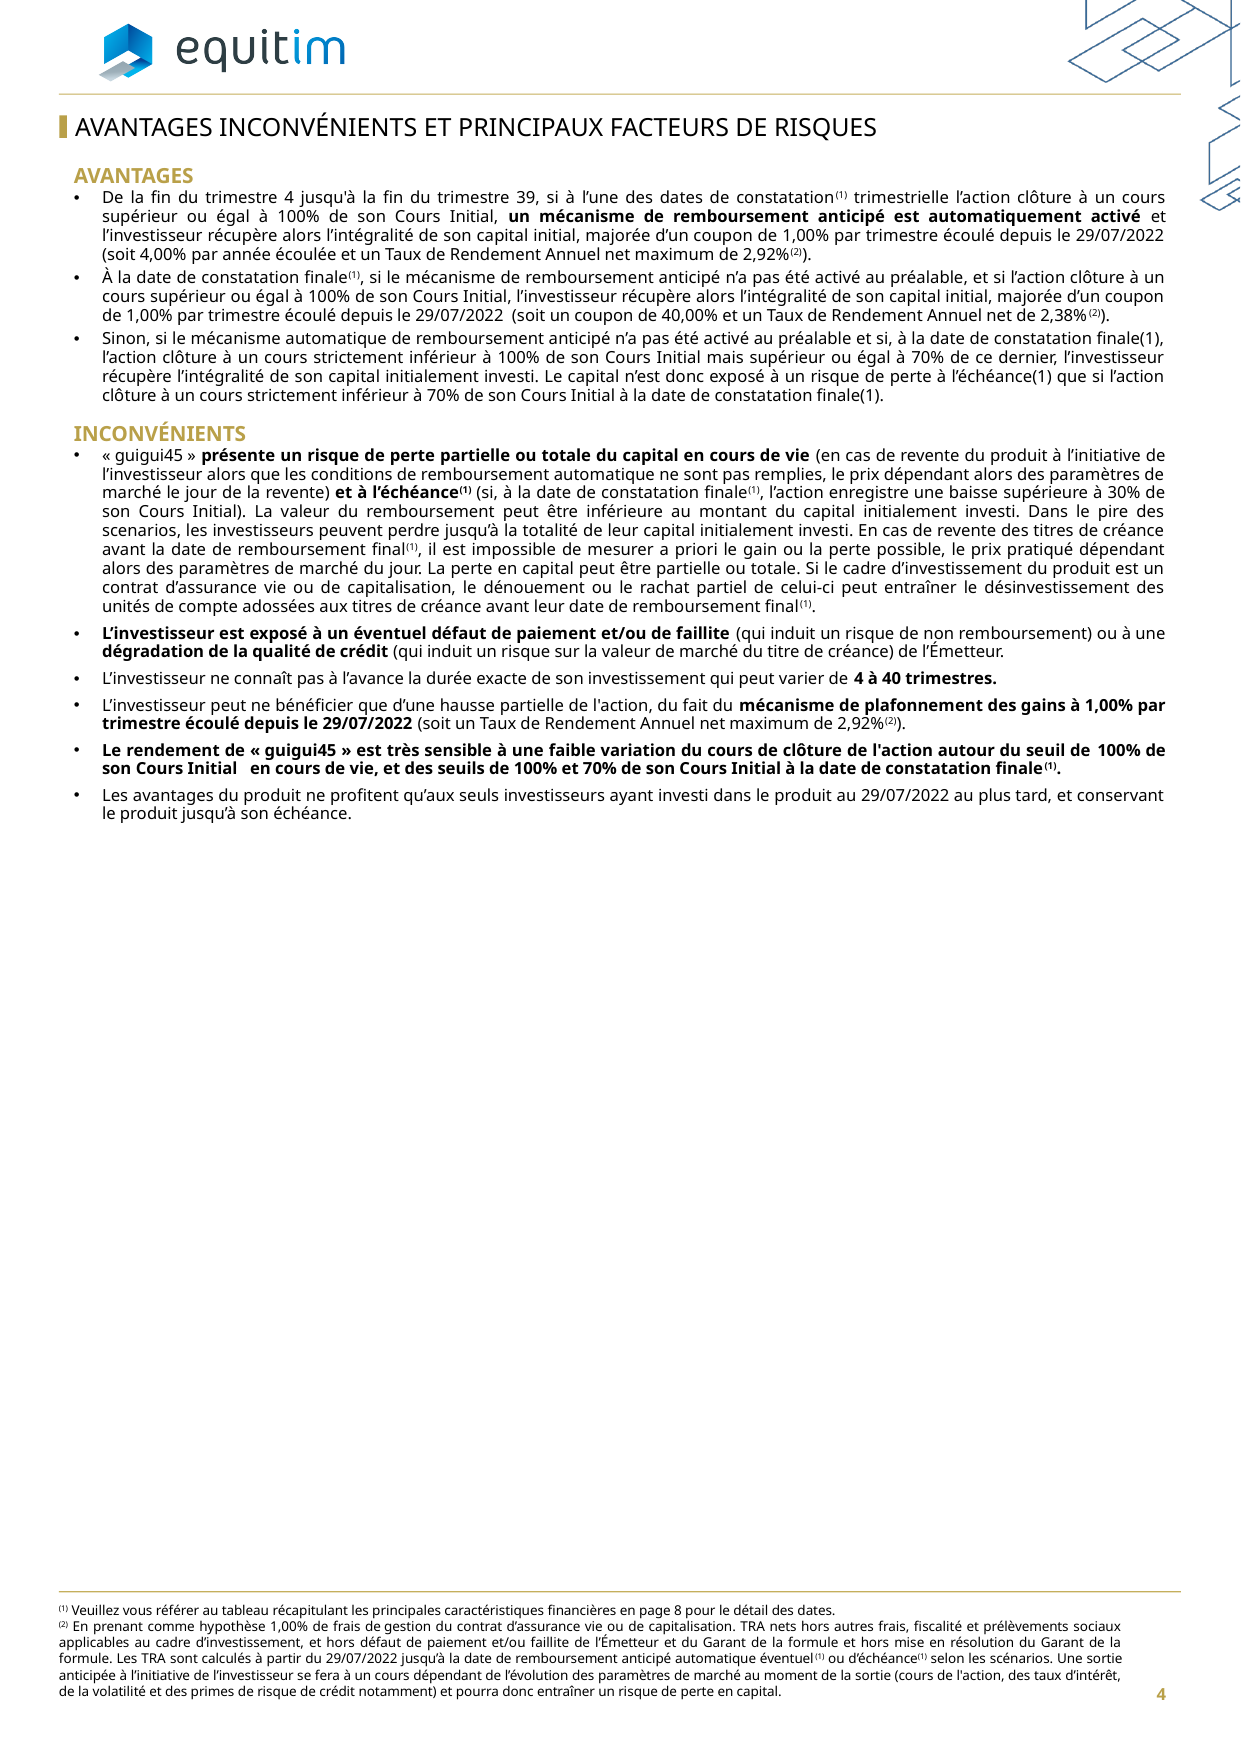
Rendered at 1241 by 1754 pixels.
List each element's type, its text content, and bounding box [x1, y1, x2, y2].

text_box [59, 115, 67, 138]
picture [77, 3, 367, 93]
text_box AVANTAGES INCONVÉNIENTS ET principaux FACTEURS DE RISQUES [75, 109, 1192, 148]
slide_number 4 [1122, 1664, 1182, 1728]
text_box AVANTAGES De la fin du trimestre 4 jusqu'à la fin du trimestre 39, si à l’une des dates de constatation(1) trimestrielle l’action clôture à un cours supérieur ou égal à 100% de son Cours Initial, un mécanisme de remboursement anticipé est automatiquement activé et l’investisseur récupère alors l’intégralité de son capital initial, majorée d’un coupon de 1,00% par trimestre écoulé depuis le 29/07/2022 (soit 4,00% par année écoulée et un Taux de Rendement Annuel net maximum de 2,92%(2)). À la date de constatation finale(1), si le mécanisme de remboursement anticipé n’a pas été activé au préalable, et si l’action clôture à un cours supérieur ou égal à 100% de son Cours Initial, l’investisseur récupère alors l’intégralité de son capital initial, majorée d’un coupon de 1,00% par trimestre écoulé depuis le 29/07/2022 (soit un coupon de 40,00% et un Taux de Rendement Annuel net de 2,38%(2)). Sinon, si le mécanisme automatique de remboursement anticipé n’a pas été activé au préalable et si, à la date de constatation finale(1), l’action clôture à un cours strictement inférieur à 100% de son Cours Initial mais supérieur ou égal à 70% de ce dernier, l’investisseur récupère l’intégralité de son capital initialement investi. Le capital n’est donc exposé à un risque de perte à l’échéance(1) que si l’action clôture à un cours strictement inférieur à 70% de son Cours Initial à la date de constatation finale(1). INCONVÉNIENTS « guigui45 » présente un risque de perte partielle ou totale du capital en cours de vie (en cas de revente du produit à l’initiative de l’investisseur alors que les conditions de remboursement automatique ne sont pas remplies, le prix dépendant alors des paramètres de marché le jour de la revente) et à l’échéance(1) (si, à la date de constatation finale(1), l’action enregistre une baisse supérieure à 30% de son Cours Initial). La valeur du remboursement peut être inférieure au montant du capital initialement investi. Dans le pire des scenarios, les investisseurs peuvent perdre jusqu’à la totalité de leur capital initialement investi. En cas de revente des titres de créance avant la date de remboursement final(1), il est impossible de mesurer a priori le gain ou la perte possible, le prix pratiqué dépendant alors des paramètres de marché du jour. La perte en capital peut être partielle ou totale. Si le cadre d’investissement du produit est un contrat d’assurance vie ou de capitalisation, le dénouement ou le rachat partiel de celui-ci peut entraîner le désinvestissement des unités de compte adossées aux titres de créance avant leur date de remboursement final(1). L’investisseur est exposé à un éventuel défaut de paiement et/ou de faillite (qui induit un risque de non remboursement) ou à une dégradation de la qualité de crédit (qui induit un risque sur la valeur de marché du titre de créance) de l’Émetteur. L’investisseur ne connaît pas à l’avance la durée exacte de son investissement qui peut varier de 4 à 40 trimestres. L’investisseur peut ne bénéficier que d’une hausse partielle de l'action, du fait du mécanisme de plafonnement des gains à 1,00% par trimestre écoulé depuis le 29/07/2022 (soit un Taux de Rendement Annuel net maximum de 2,92%(2)). Le rendement de « guigui45 » est très sensible à une faible variation du cours de clôture de l'action autour du seuil de 100% de son Cours Initial en cours de vie, et des seuils de 100% et 70% de son Cours Initial à la date de constatation finale(1). Les avantages du produit ne profitent qu’aux seuls investisseurs ayant investi dans le produit au 29/07/2022 au plus tard, et conservant le produit jusqu’à son échéance. [59, 157, 1181, 831]
picture [1067, 0, 1241, 211]
text_box (1) Veuillez vous référer au tableau récapitulant les principales caractéristiques financières en page 8 pour le détail des dates. (2) En prenant comme hypothèse 1,00% de frais de gestion du contrat d’assurance vie ou de capitalisation. TRA nets hors autres frais, fiscalité et prélèvements sociaux applicables au cadre d’investissement, et hors défaut de paiement et/ou faillite de l’Émetteur et du Garant de la formule et hors mise en résolution du Garant de la formule. Les TRA sont calculés à partir du 29/07/2022 jusqu’à la date de remboursement anticipé automatique éventuel(1) ou d’échéance(1) selon les scénarios. Une sortie anticipée à l’initiative de l’investisseur se fera à un cours dépendant de l’évolution des paramètres de marché au moment de la sortie (cours de l'action, des taux d’intérêt, de la volatilité et des primes de risque de crédit notamment) et pourra donc entraîner un risque de perte en capital. [59, 1601, 1123, 1700]
